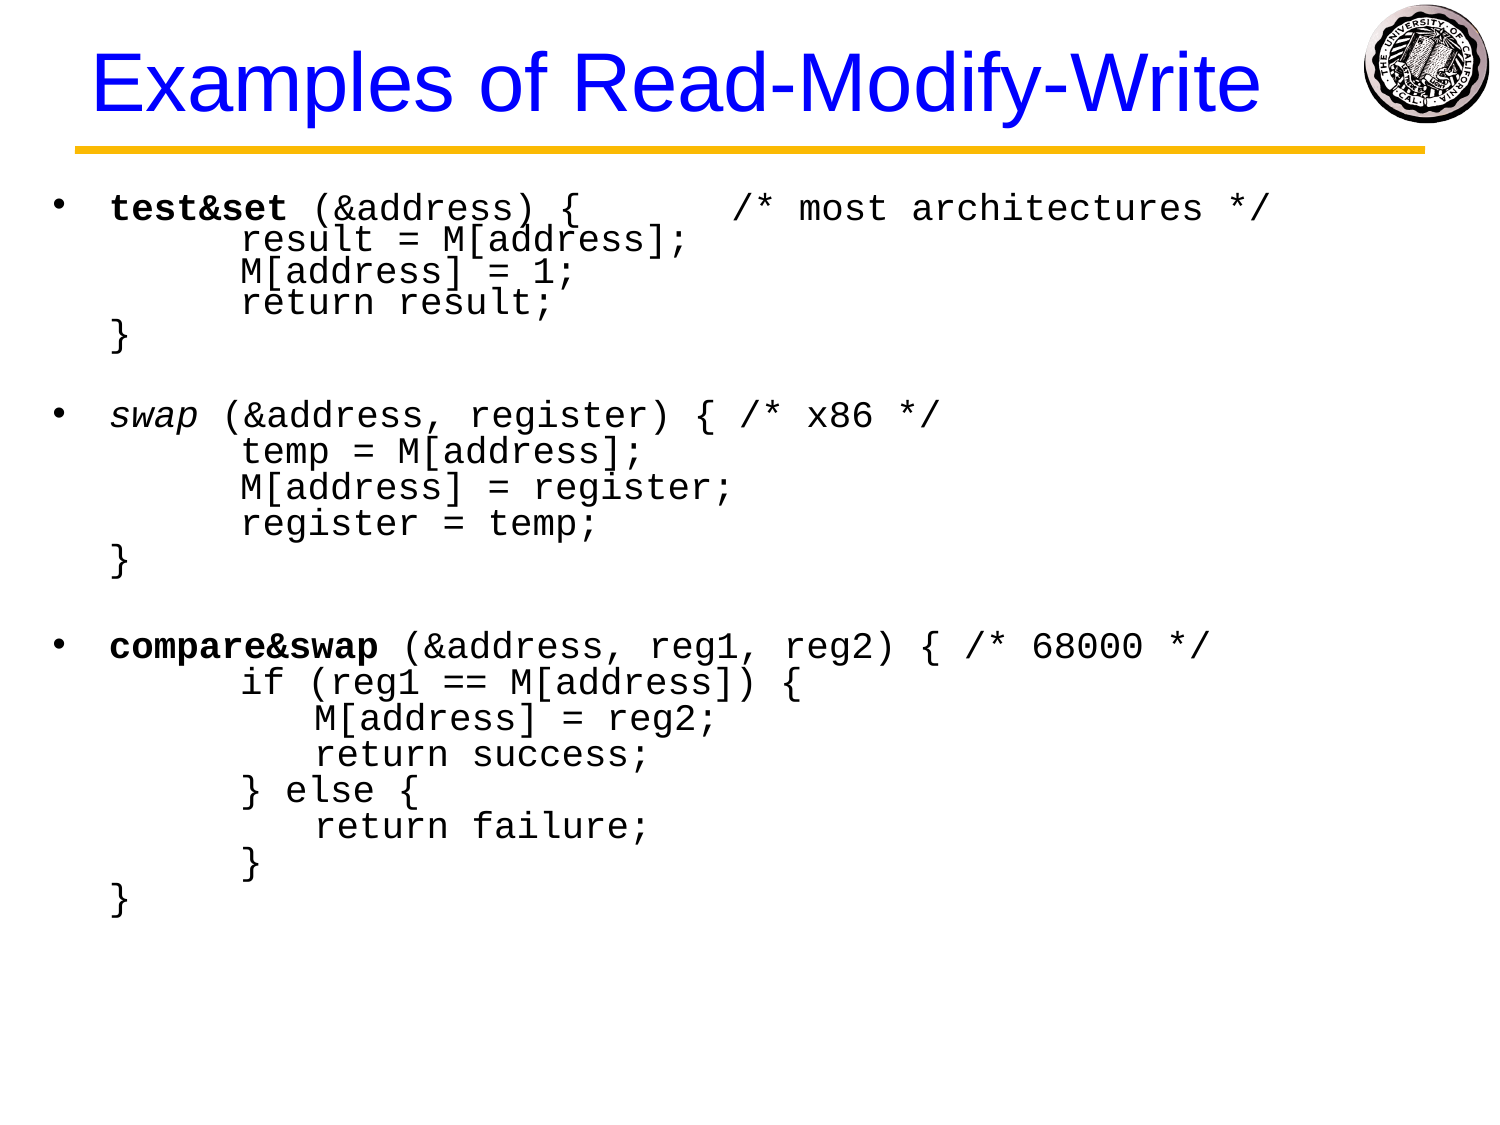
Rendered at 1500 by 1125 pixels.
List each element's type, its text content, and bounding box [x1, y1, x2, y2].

picture [1350, 0, 1500, 127]
list test&set (&address) { /* most architectures */ result = M[address]; M[address] = 1; return result; } swap (&address, register) { /* x86 */ temp = M[address]; M[address] = register; register = temp; } compare&swap (&address, reg1, reg2) { /* 68000 */ if (reg1 == M[address]) { M[address] = reg2; return success; } else { return failure; } } [37, 187, 1425, 1050]
title Examples of Read-Modify-Write [75, 6, 1425, 150]
